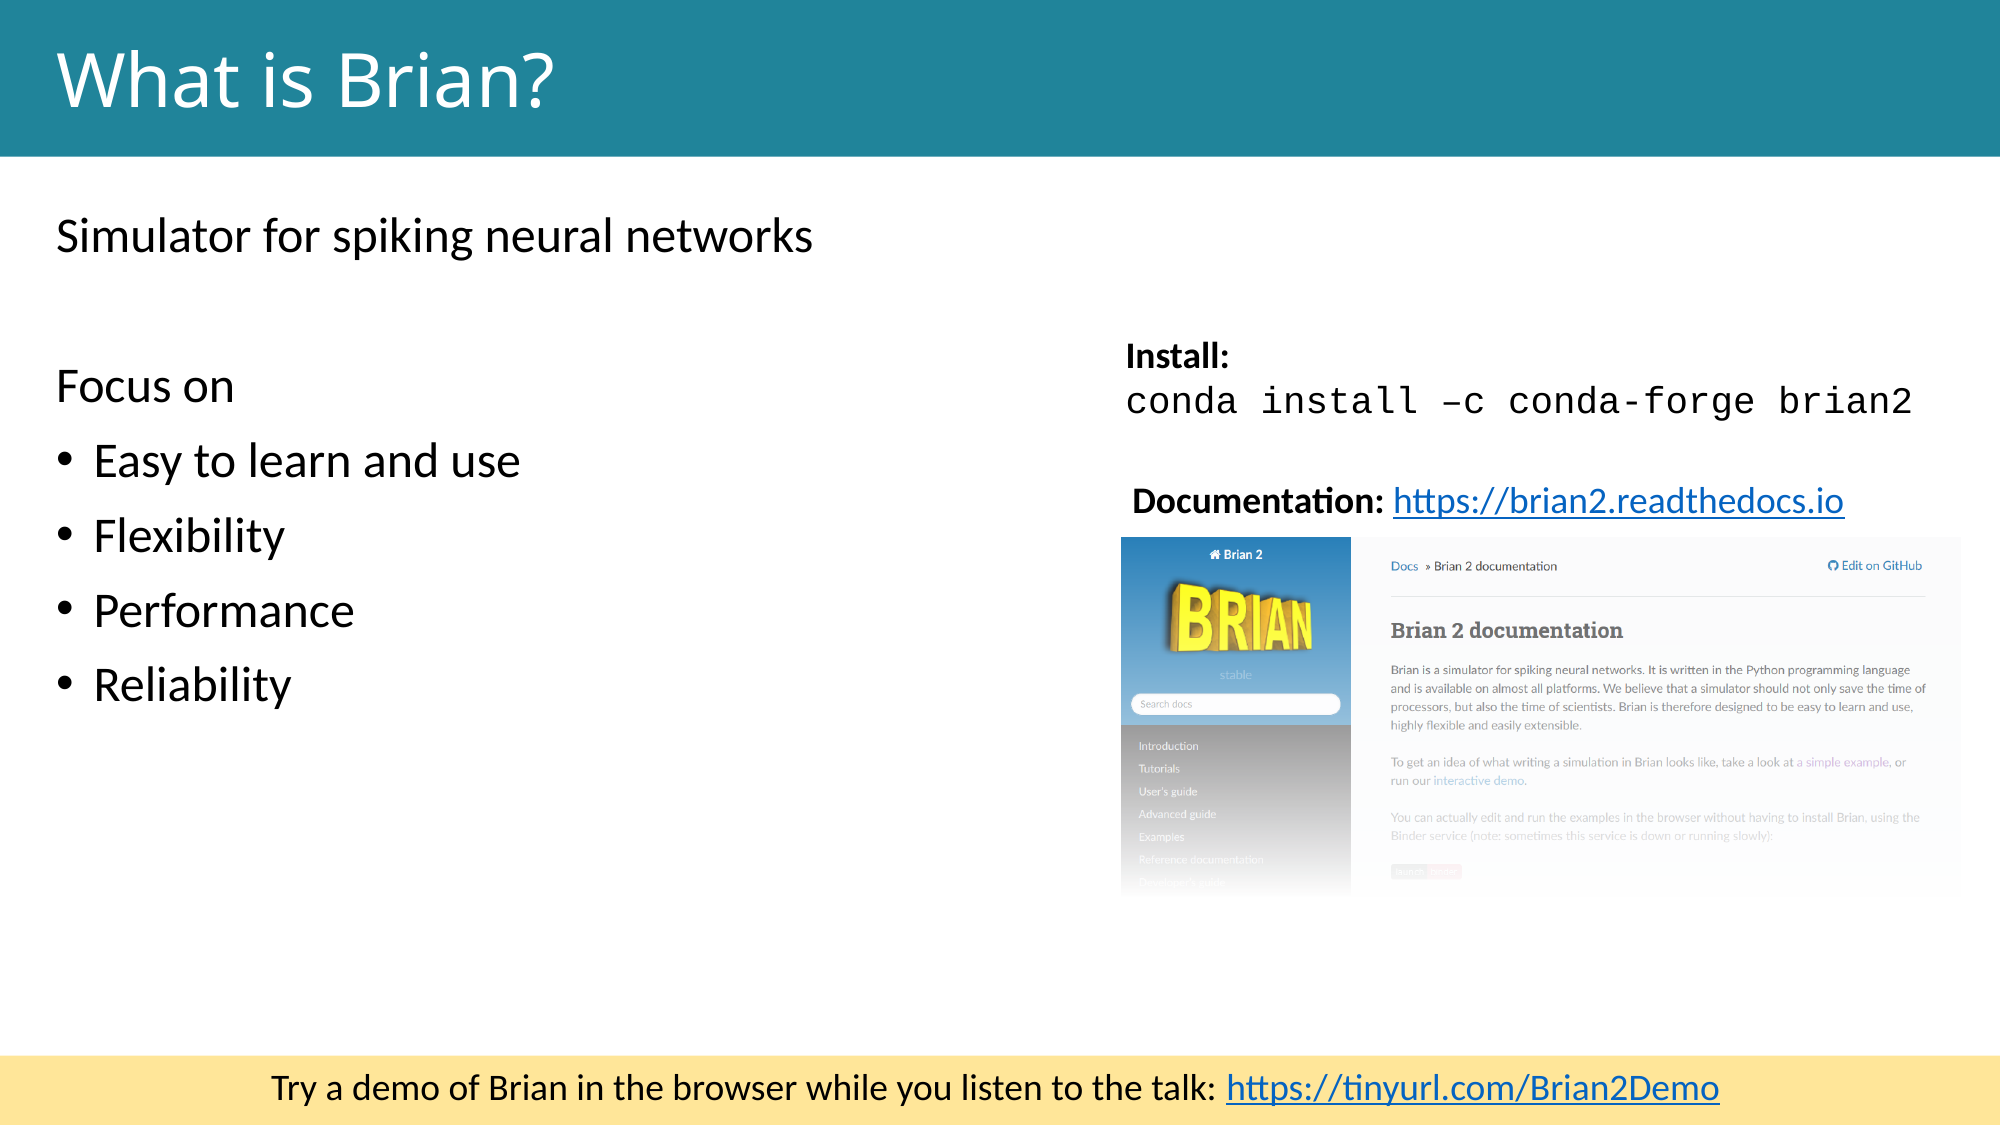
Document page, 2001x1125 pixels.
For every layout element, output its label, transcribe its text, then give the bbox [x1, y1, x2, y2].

list Simulator for spiking neural networks Focus on Easy to learn and use Flexibility Performance Reliability [41, 202, 1961, 1014]
title What is Brian? [41, 25, 1961, 141]
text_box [1108, 324, 1961, 897]
